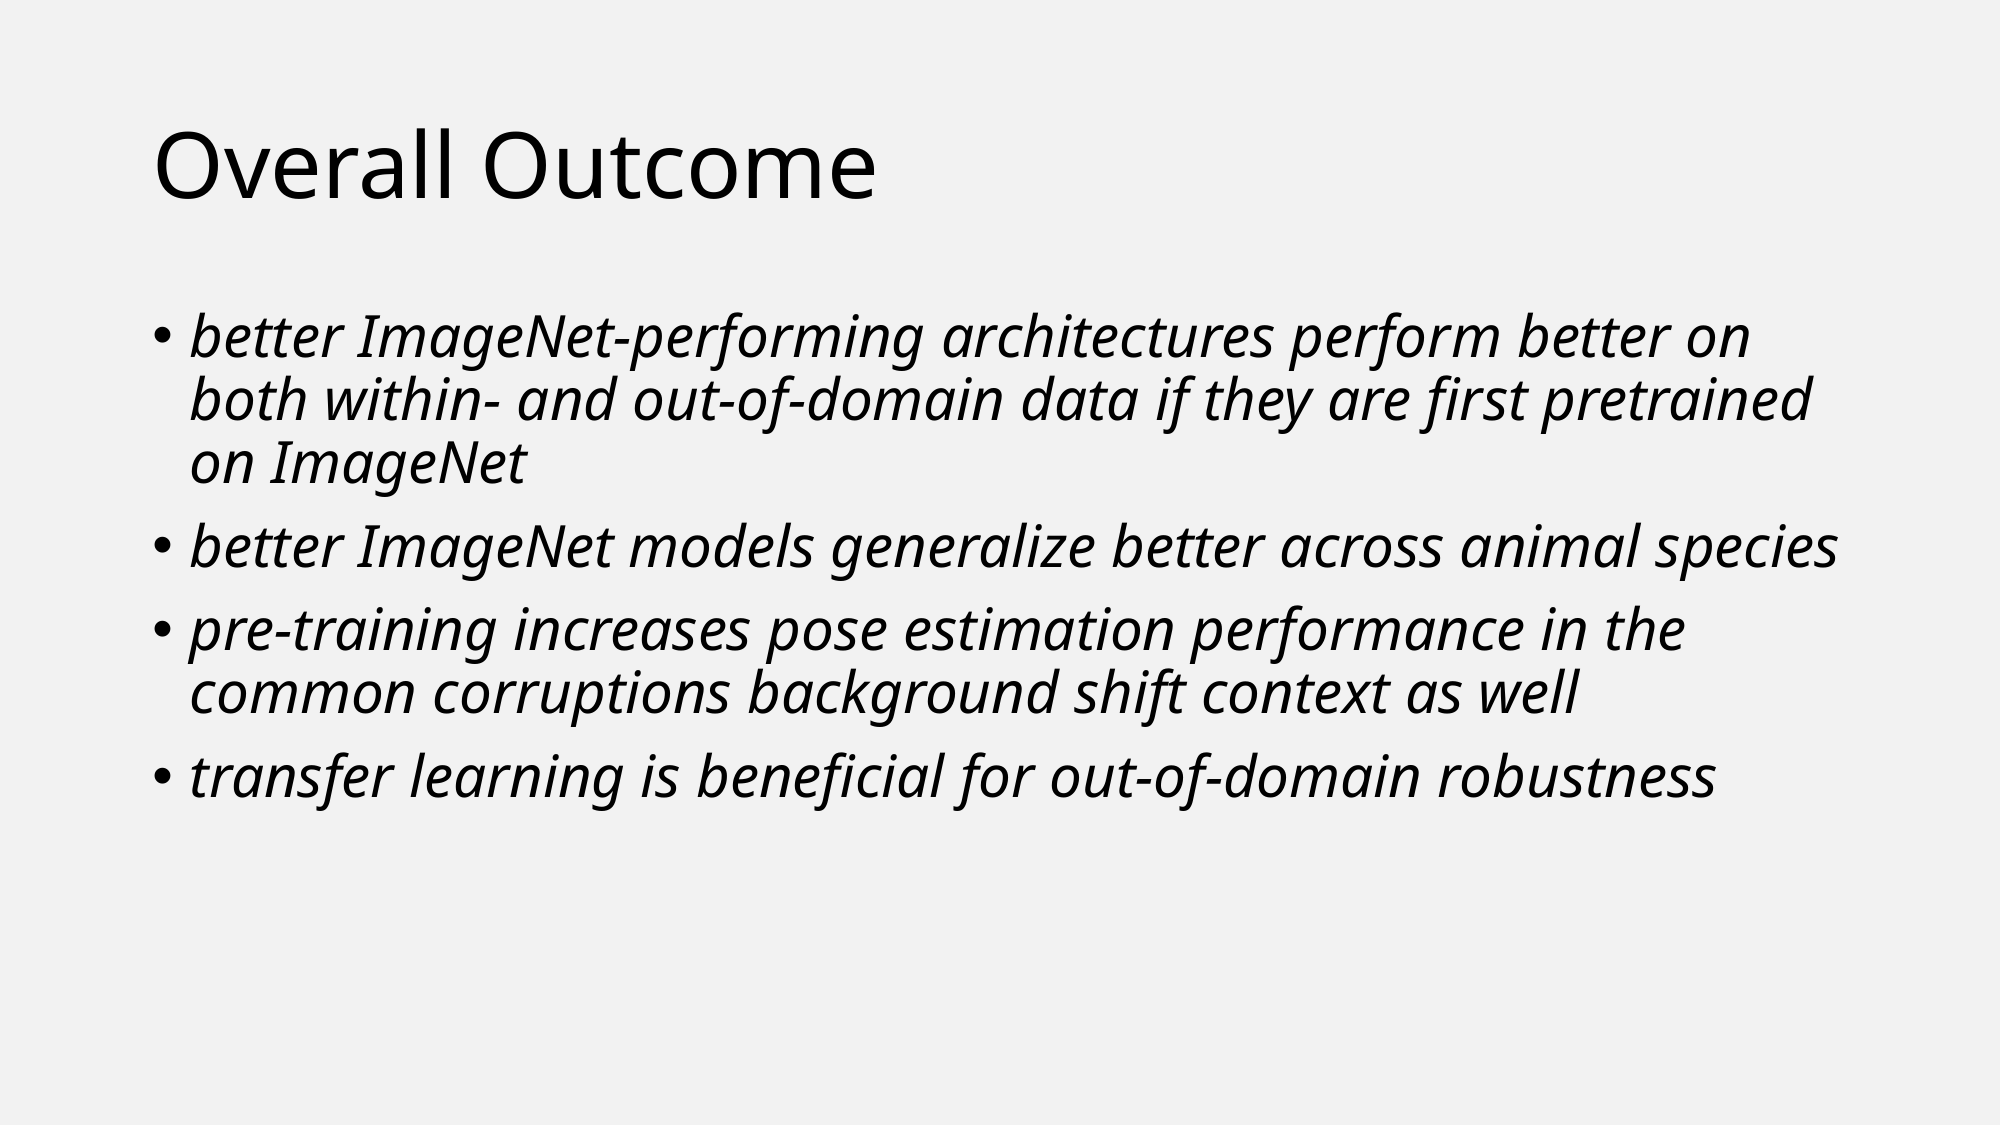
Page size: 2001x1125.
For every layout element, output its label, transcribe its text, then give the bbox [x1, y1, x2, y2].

list better ImageNet-performing architectures perform better on both within- and out-of-domain data if they are first pretrained on ImageNet better ImageNet models generalize better across animal species pre-training increases pose estimation performance in the common corruptions background shift context as well transfer learning is beneficial for out-of-domain robustness [137, 299, 1863, 1014]
title Overall Outcome [137, 59, 1863, 278]
